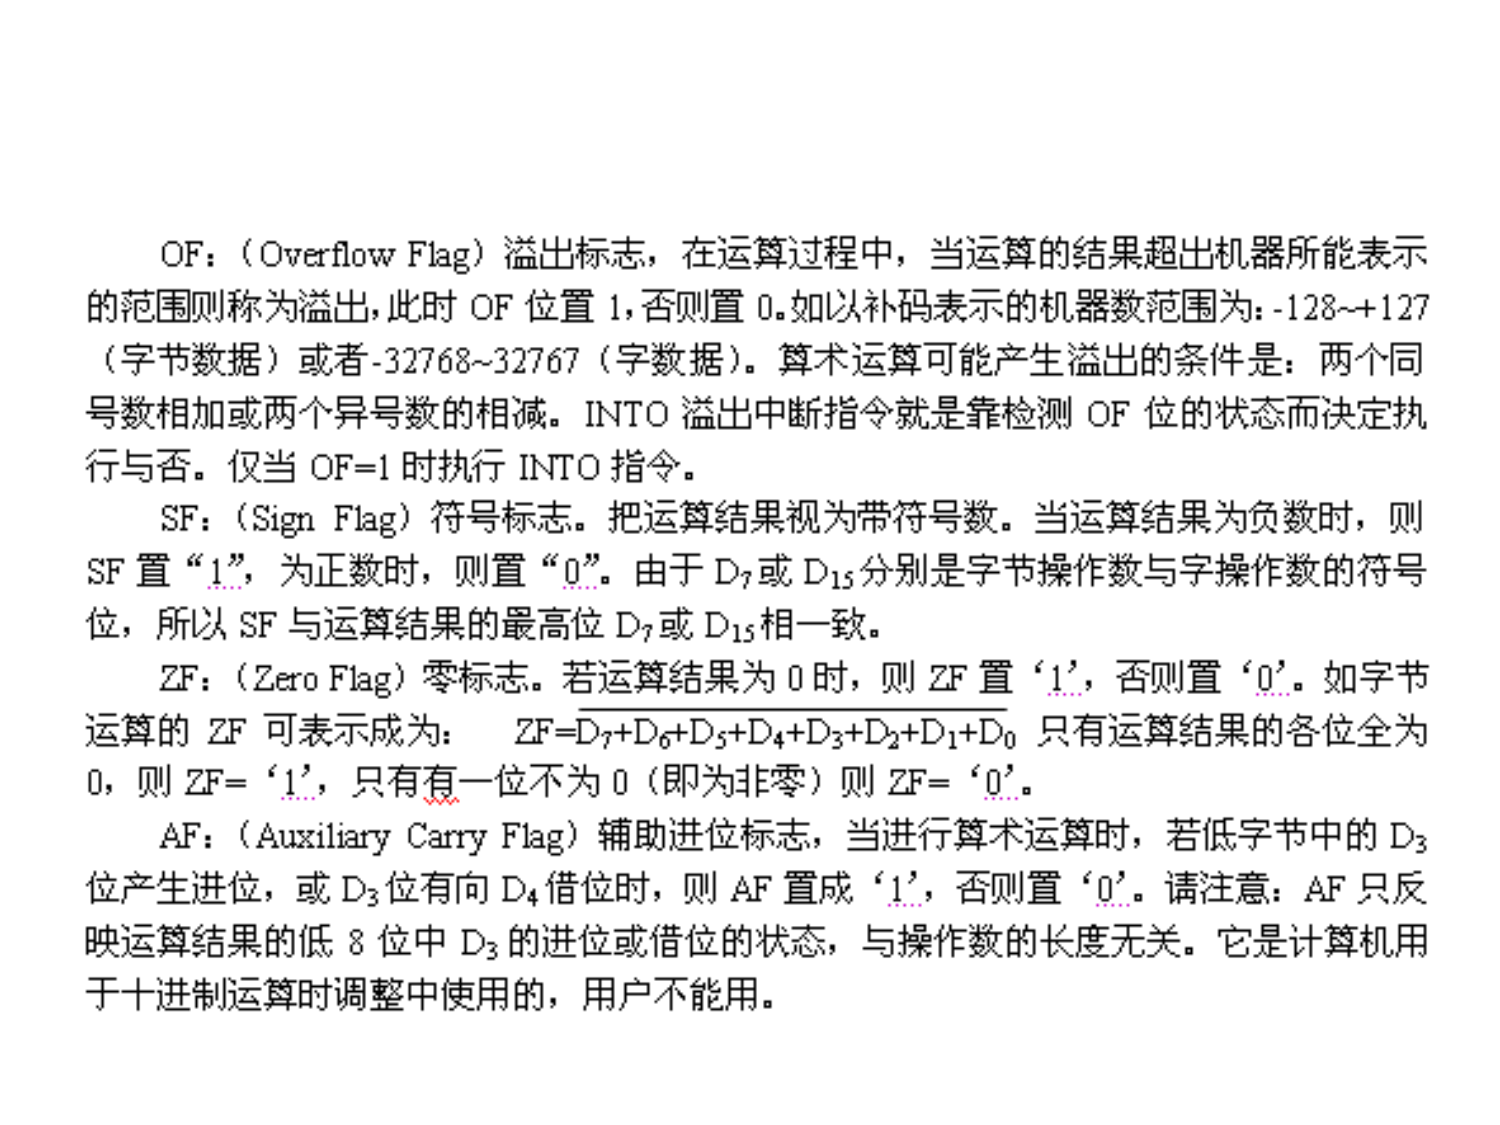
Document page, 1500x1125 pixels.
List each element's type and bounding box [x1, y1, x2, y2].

picture [64, 219, 1455, 1020]
